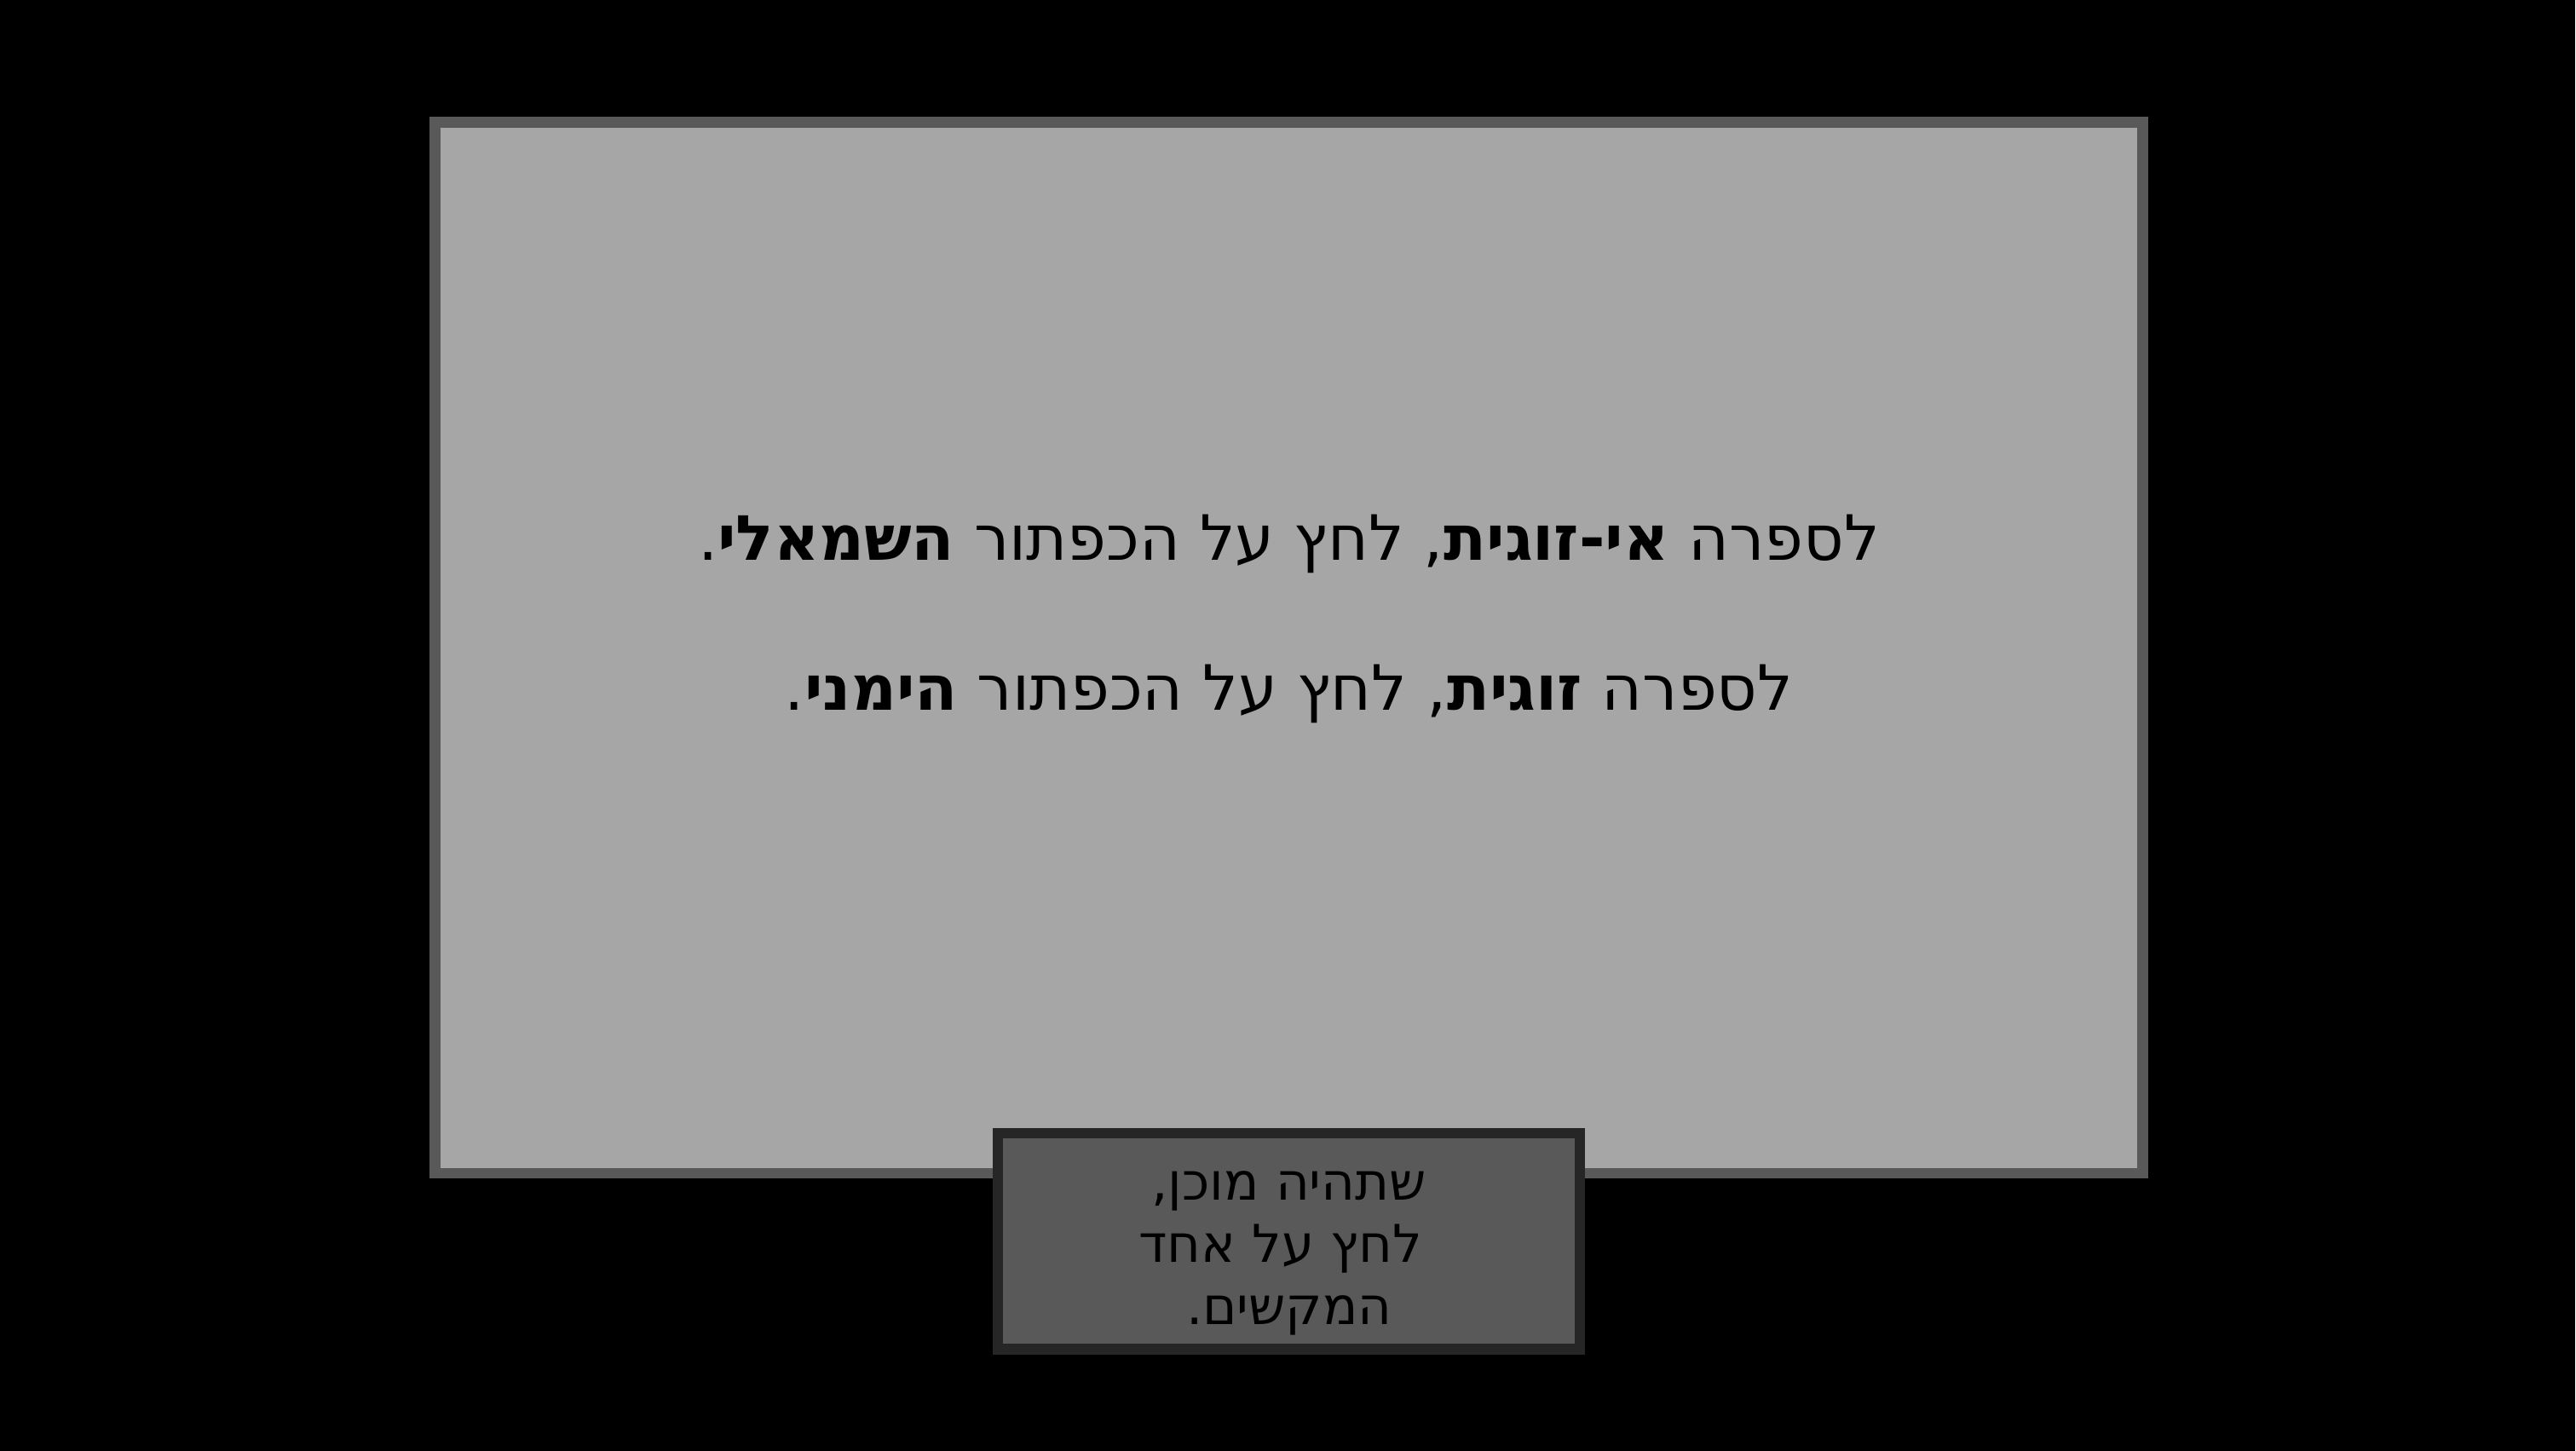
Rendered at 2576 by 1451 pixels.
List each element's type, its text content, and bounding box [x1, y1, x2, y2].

text_box לספרה אי-זוגית, לחץ על הכפתור השמאלי. לספרה זוגית, לחץ על הכפתור הימני. [435, 121, 2144, 1174]
text_box שתהיה מוכן, לחץ על אחד המקשים. [997, 1132, 1581, 1350]
